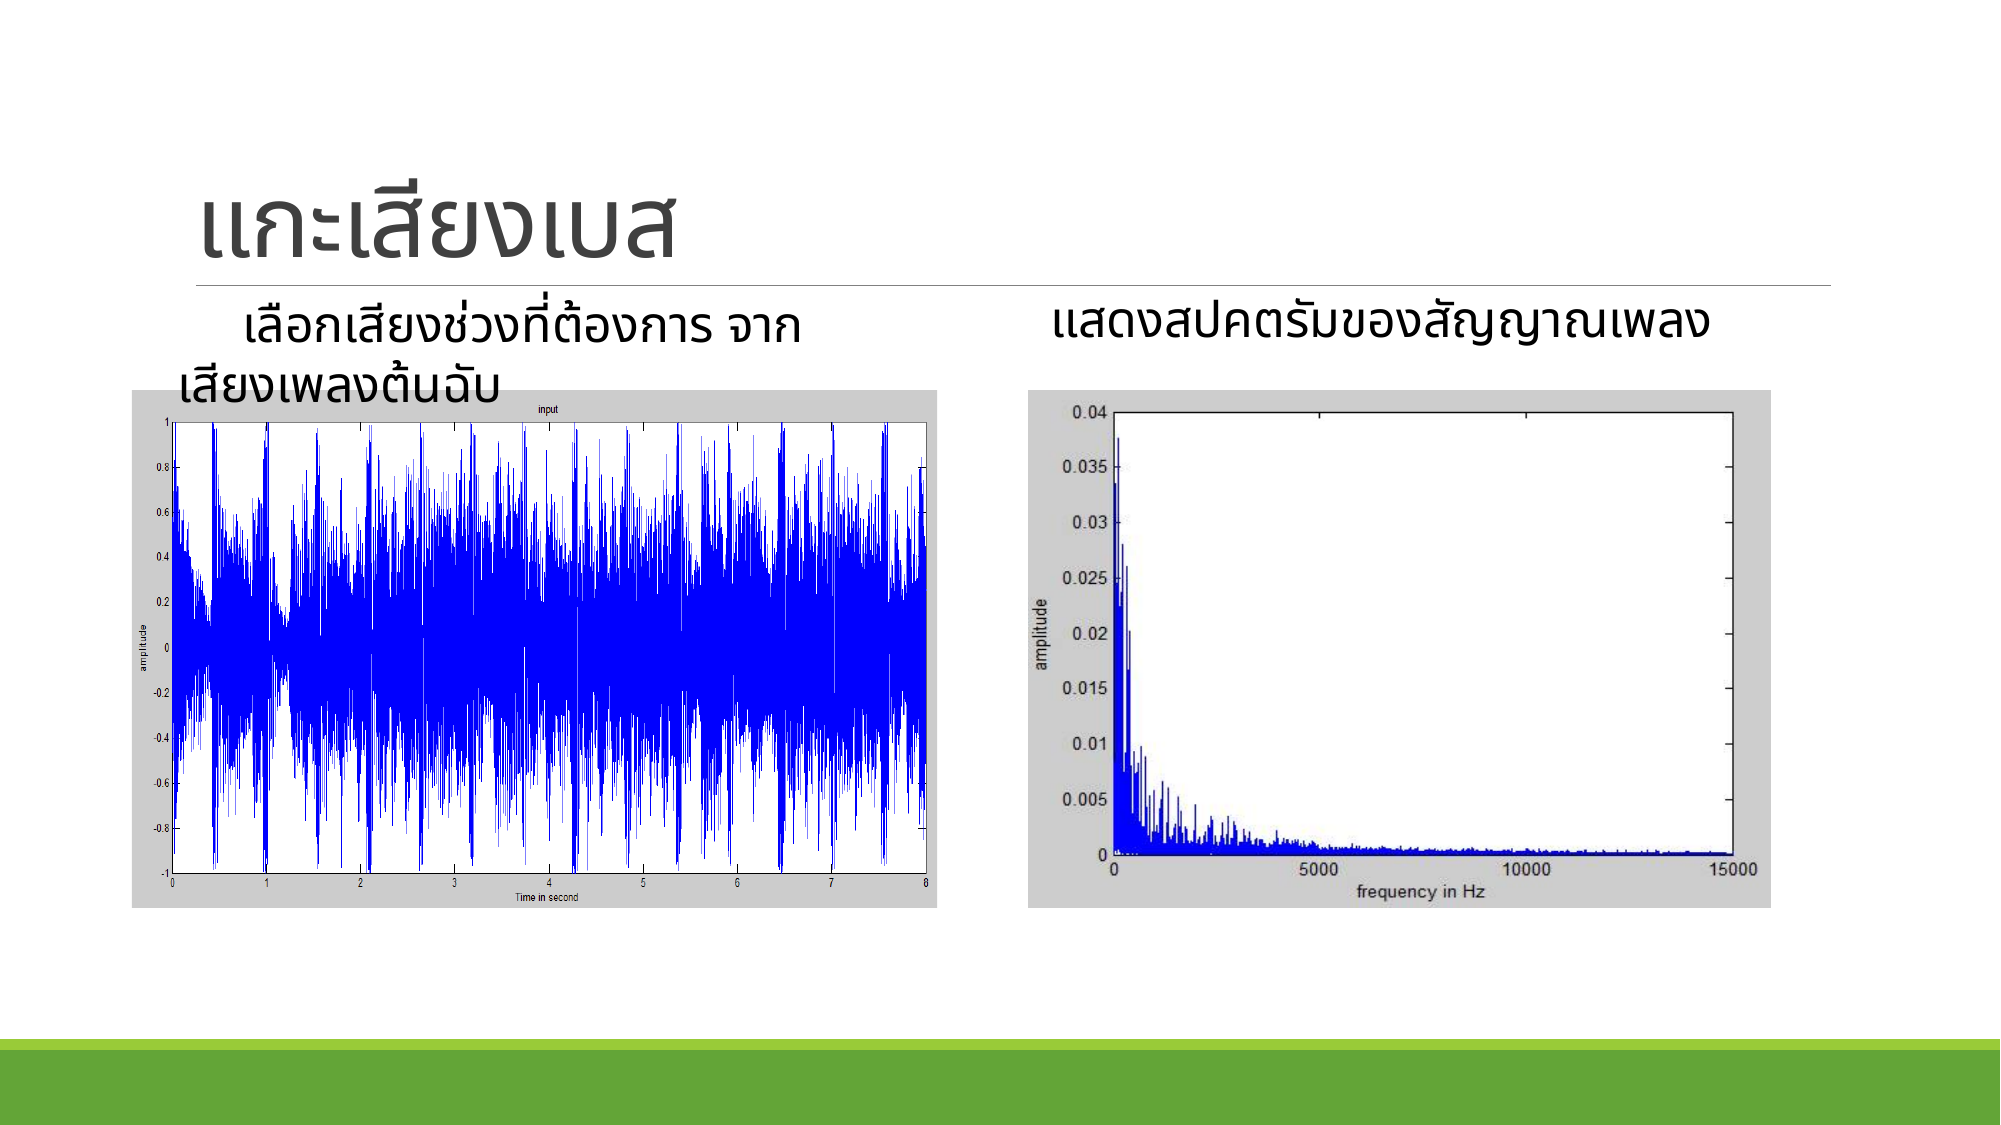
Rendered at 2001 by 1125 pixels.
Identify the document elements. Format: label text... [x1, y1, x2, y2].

text_box เลือกเสียงช่วงที่ต้องการ จากเสียงเพลงต้นฉับ [162, 284, 843, 386]
picture [1028, 389, 1772, 908]
title แกะเสียงเบส [180, 47, 1830, 285]
text_box แสดงสปคตรัมของสัญญาณเพลง [1035, 280, 1728, 355]
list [131, 389, 938, 908]
